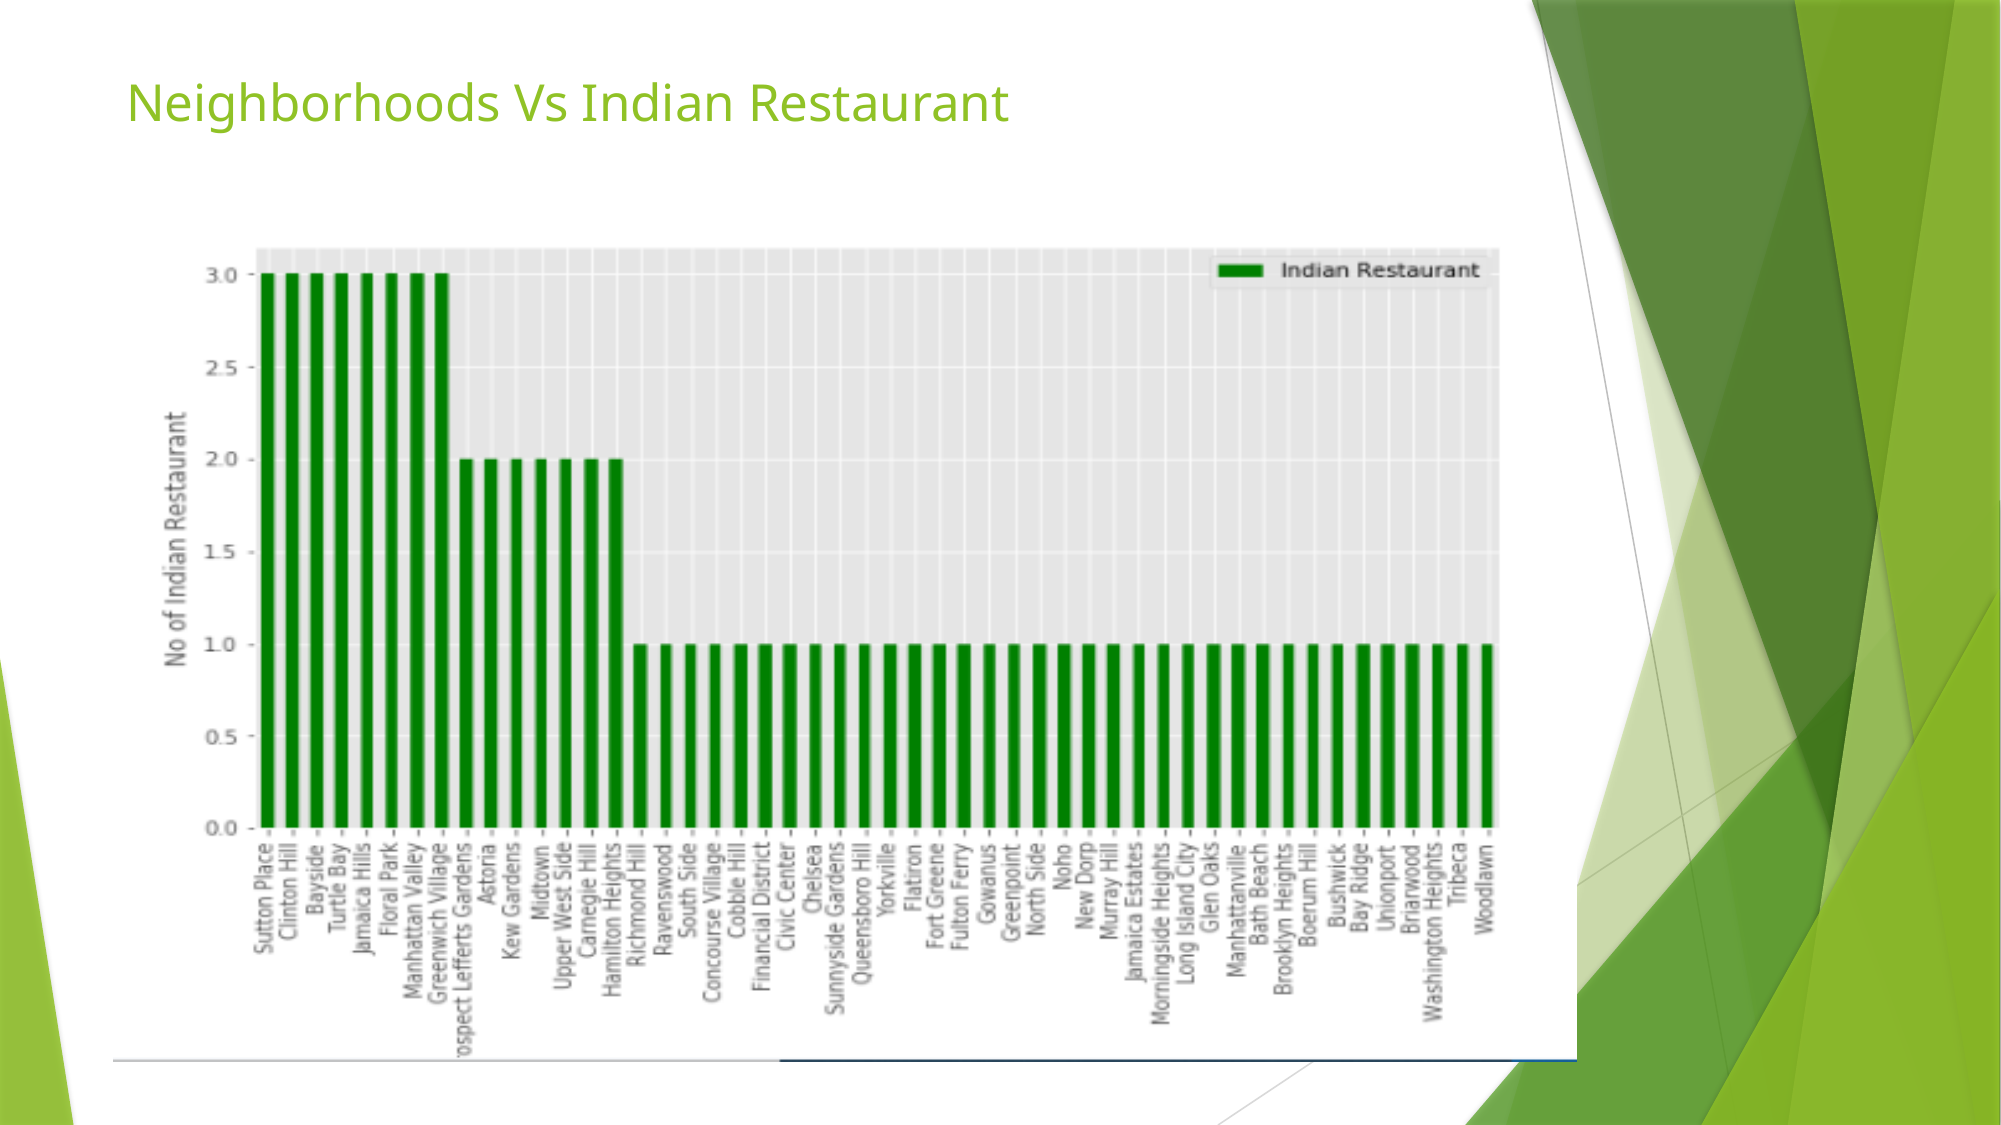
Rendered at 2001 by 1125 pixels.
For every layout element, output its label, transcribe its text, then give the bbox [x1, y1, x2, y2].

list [112, 241, 1577, 1062]
title Neighborhoods Vs Indian Restaurant [111, 63, 1522, 201]
